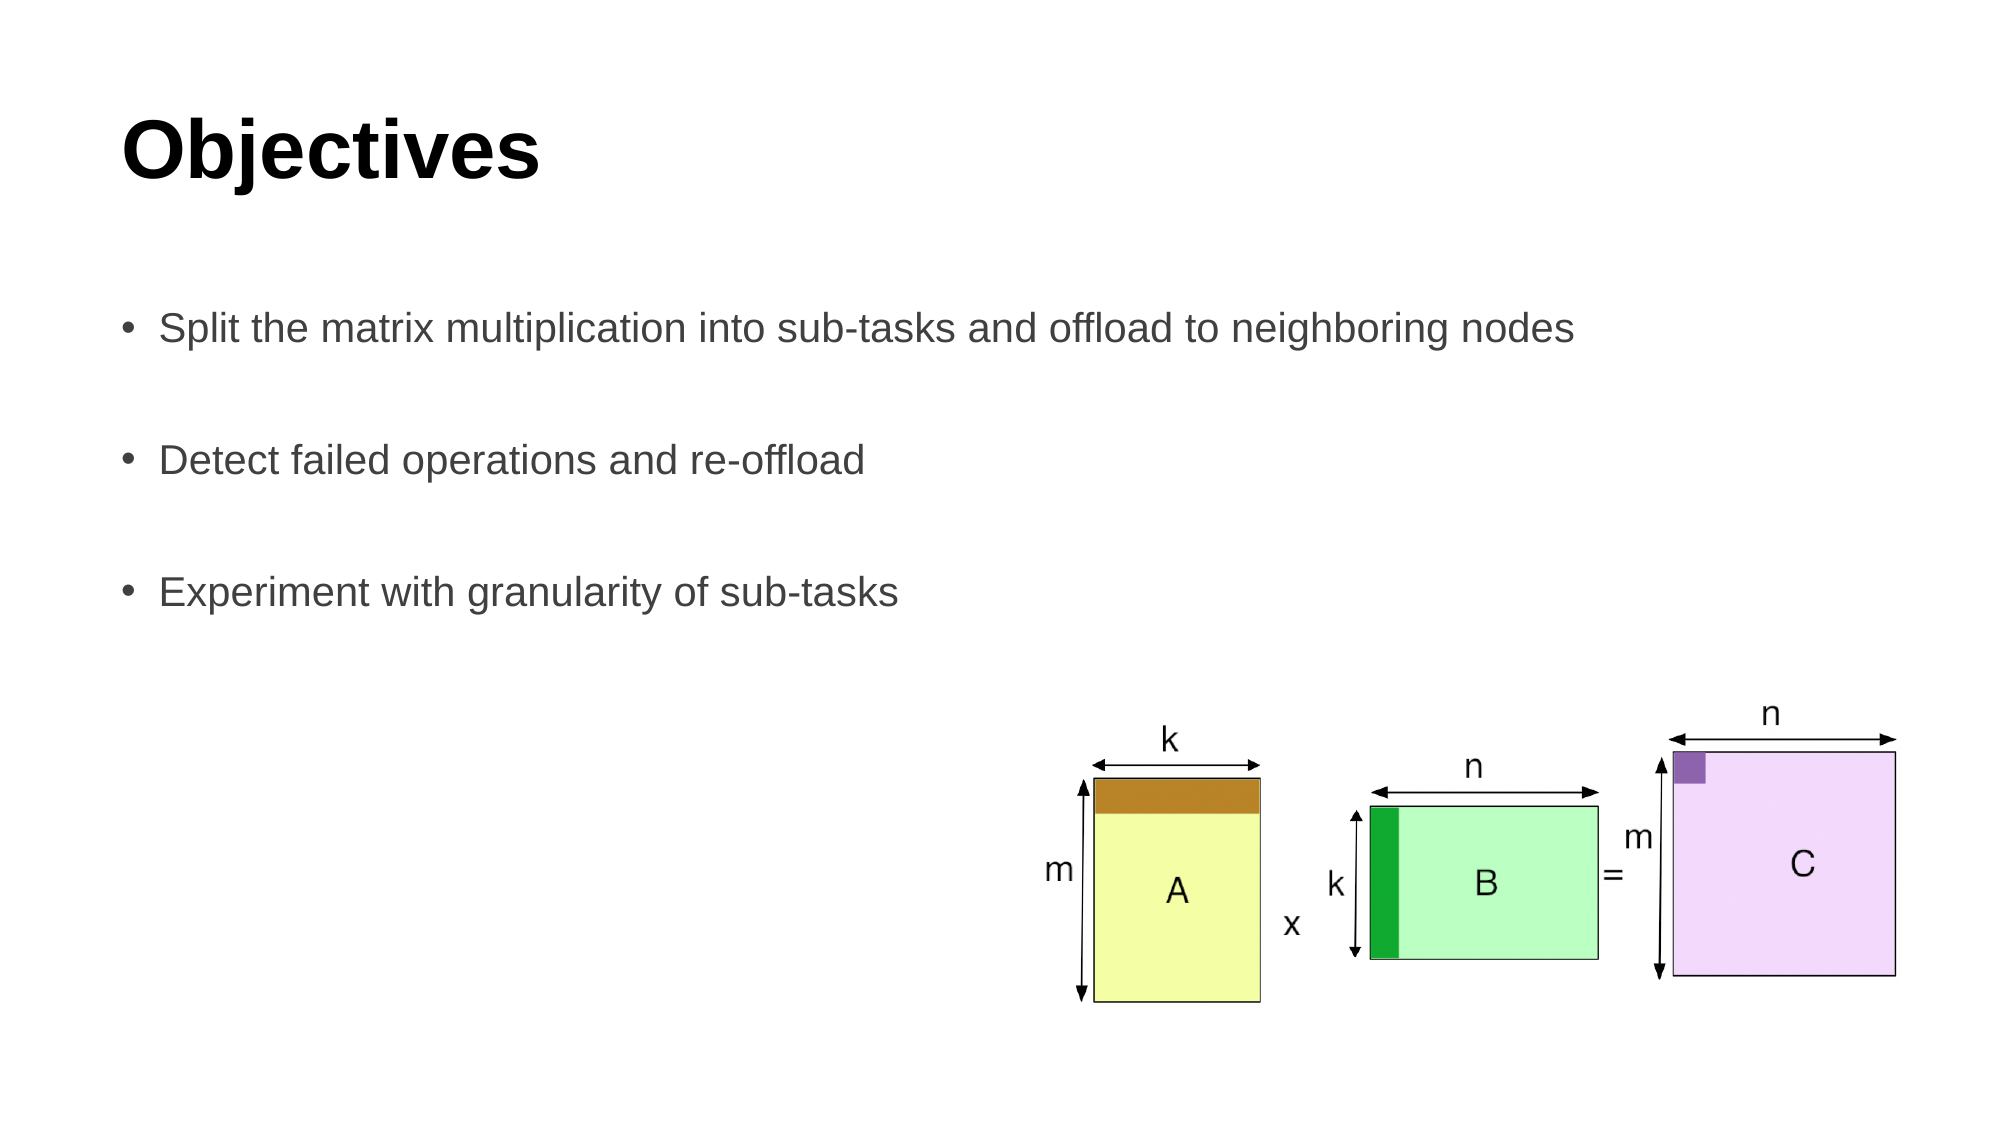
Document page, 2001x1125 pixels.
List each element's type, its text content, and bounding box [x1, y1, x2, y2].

title Objectives [106, 42, 1832, 260]
picture [1032, 668, 1928, 1037]
list Split the matrix multiplication into sub-tasks and offload to neighboring nodes Detect failed operations and re-offload Experiment with granularity of sub-tasks [106, 299, 1622, 1014]
